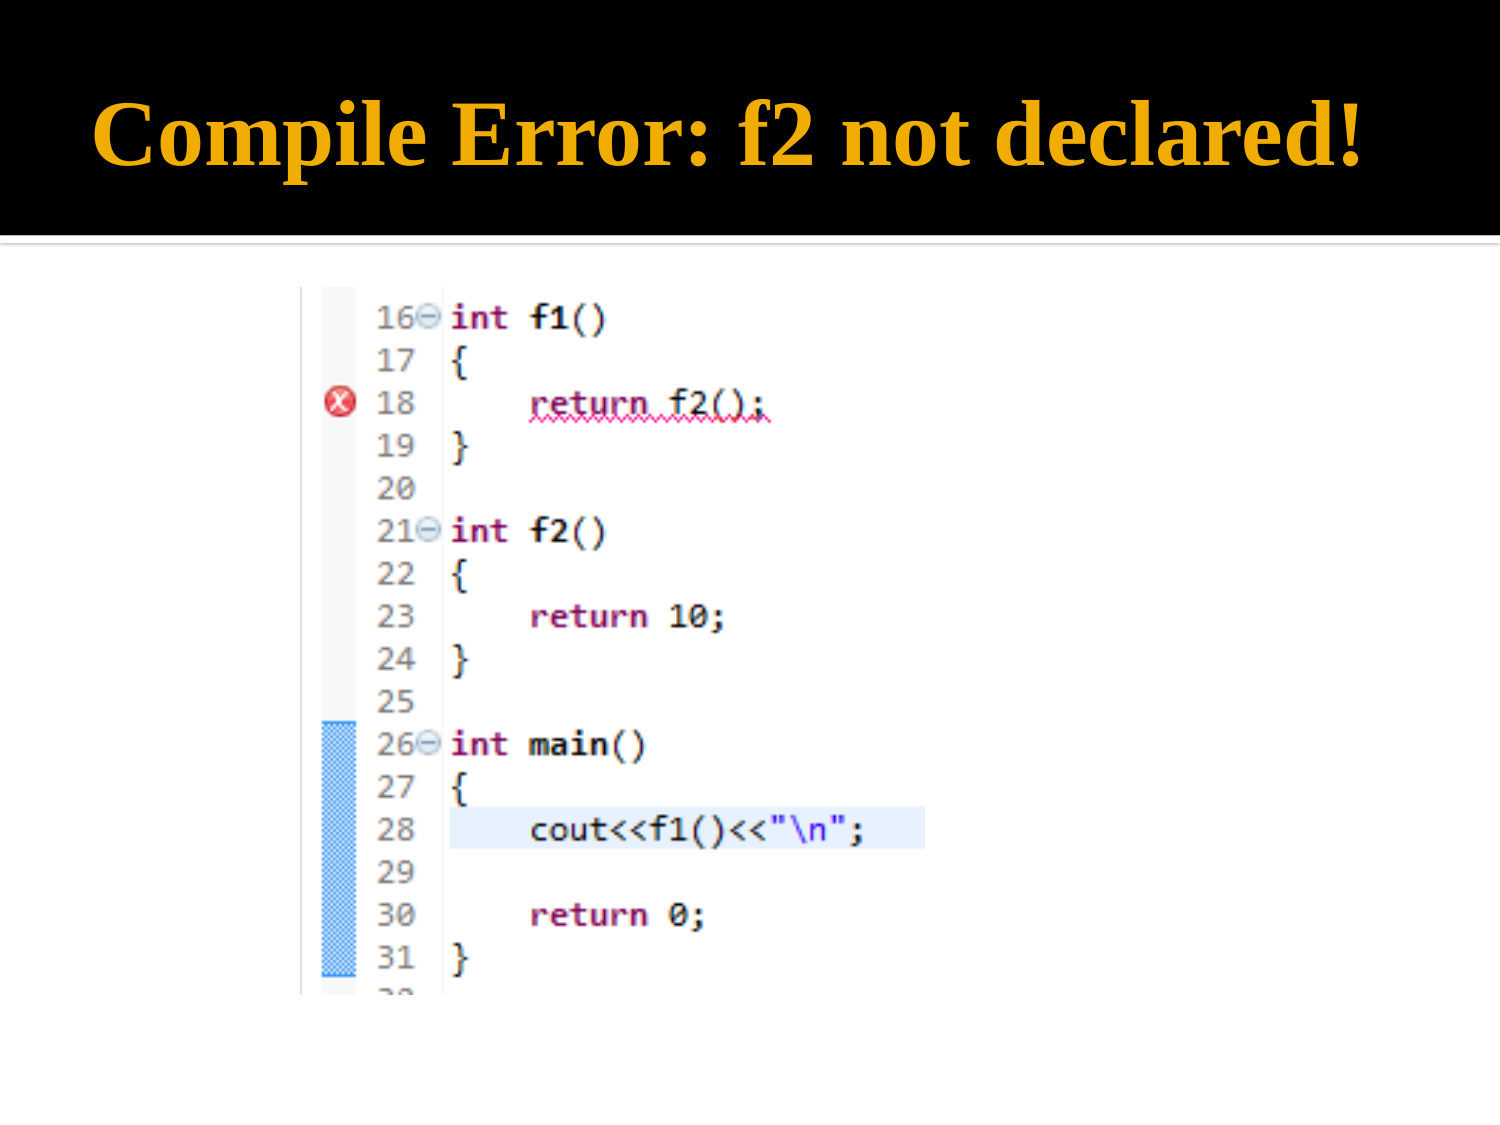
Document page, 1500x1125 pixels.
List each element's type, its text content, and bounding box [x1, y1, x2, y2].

picture [299, 287, 925, 995]
title Compile Error: f2 not declared! [75, 25, 1425, 231]
